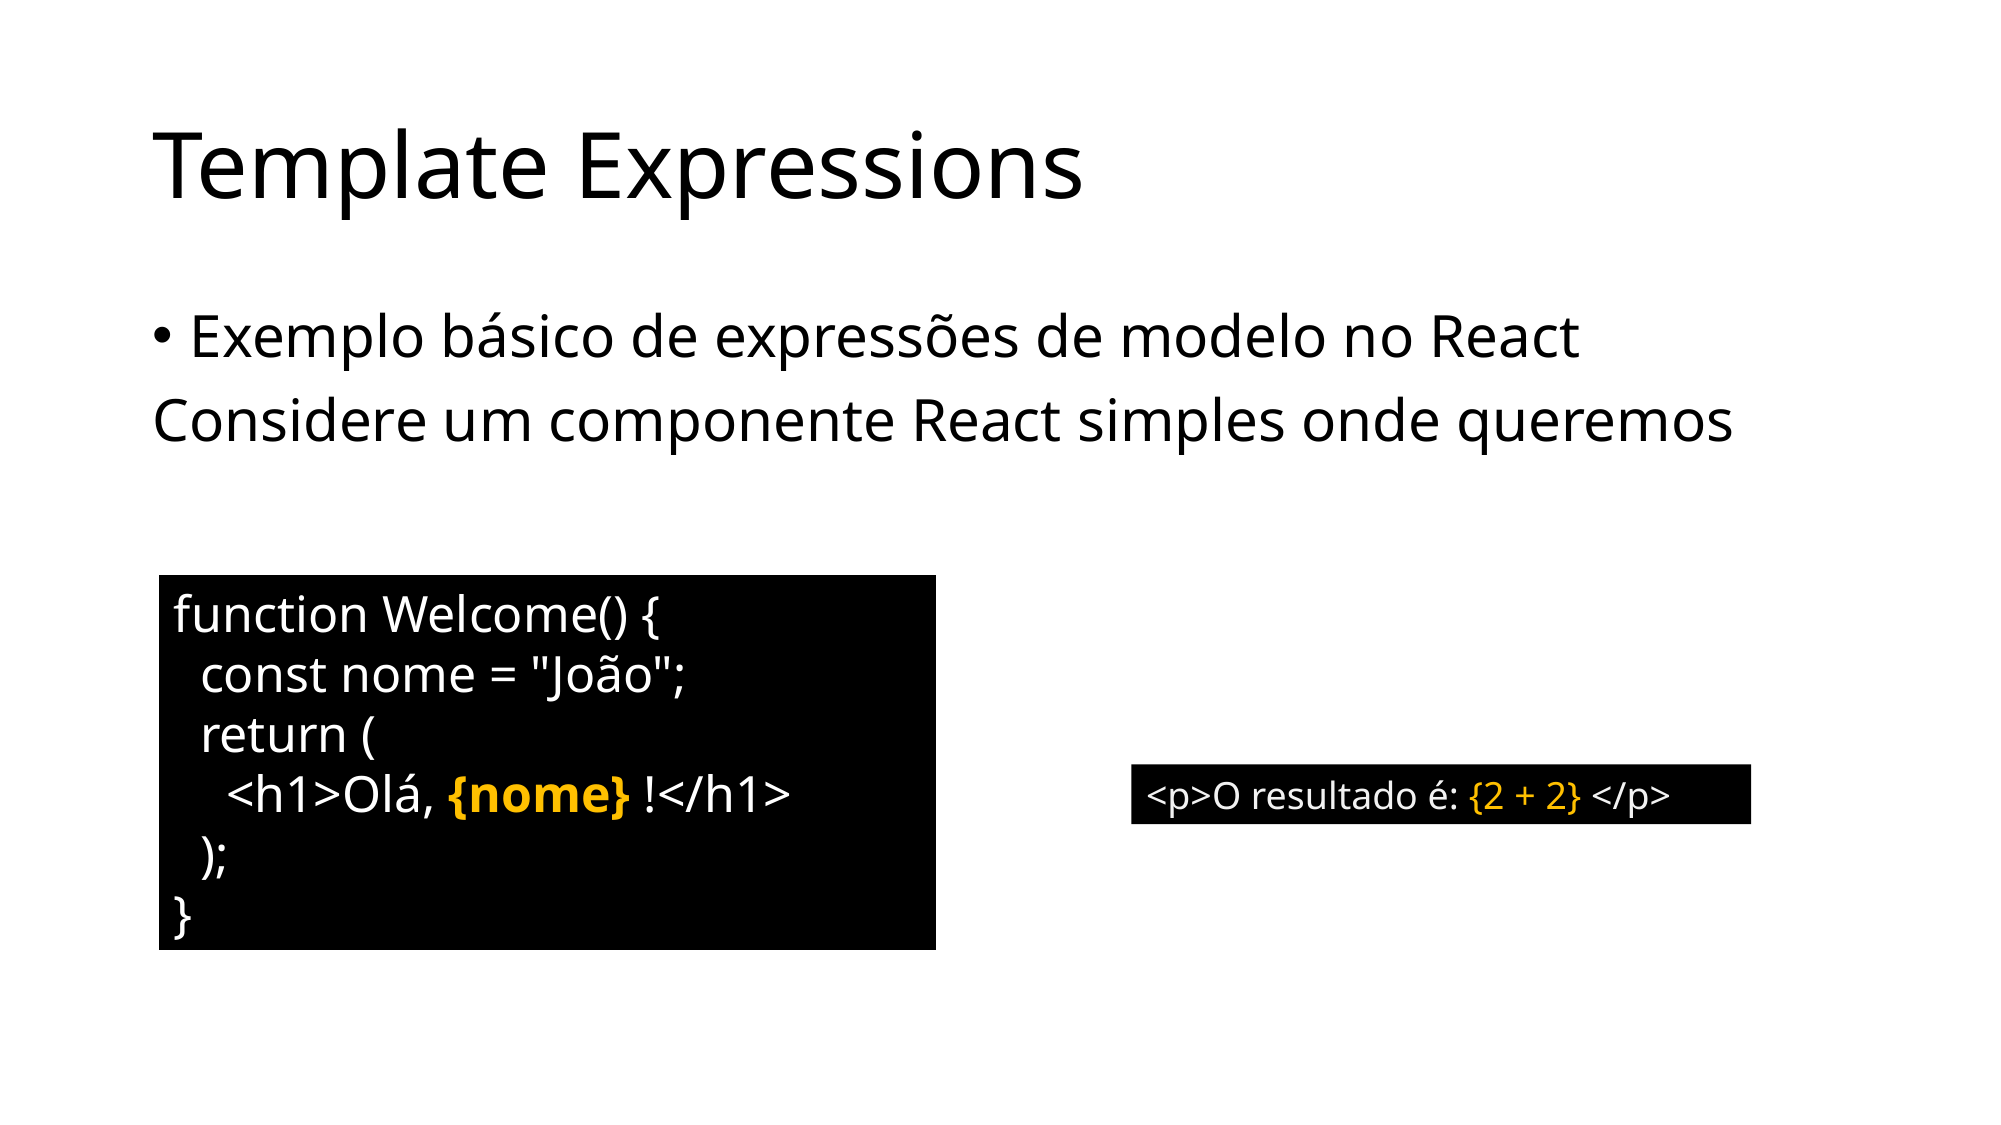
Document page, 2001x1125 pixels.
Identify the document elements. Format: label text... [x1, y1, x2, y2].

text_box function Welcome() { const nome = "João"; return ( <h1>Olá, {nome} !</h1> ); } [159, 575, 936, 950]
list Exemplo básico de expressões de modelo no React Considere um componente React simples onde queremos [137, 299, 1863, 466]
title Template Expressions [137, 59, 1863, 278]
text_box <p>O resultado é: {2 + 2} </p> [1131, 764, 1752, 825]
